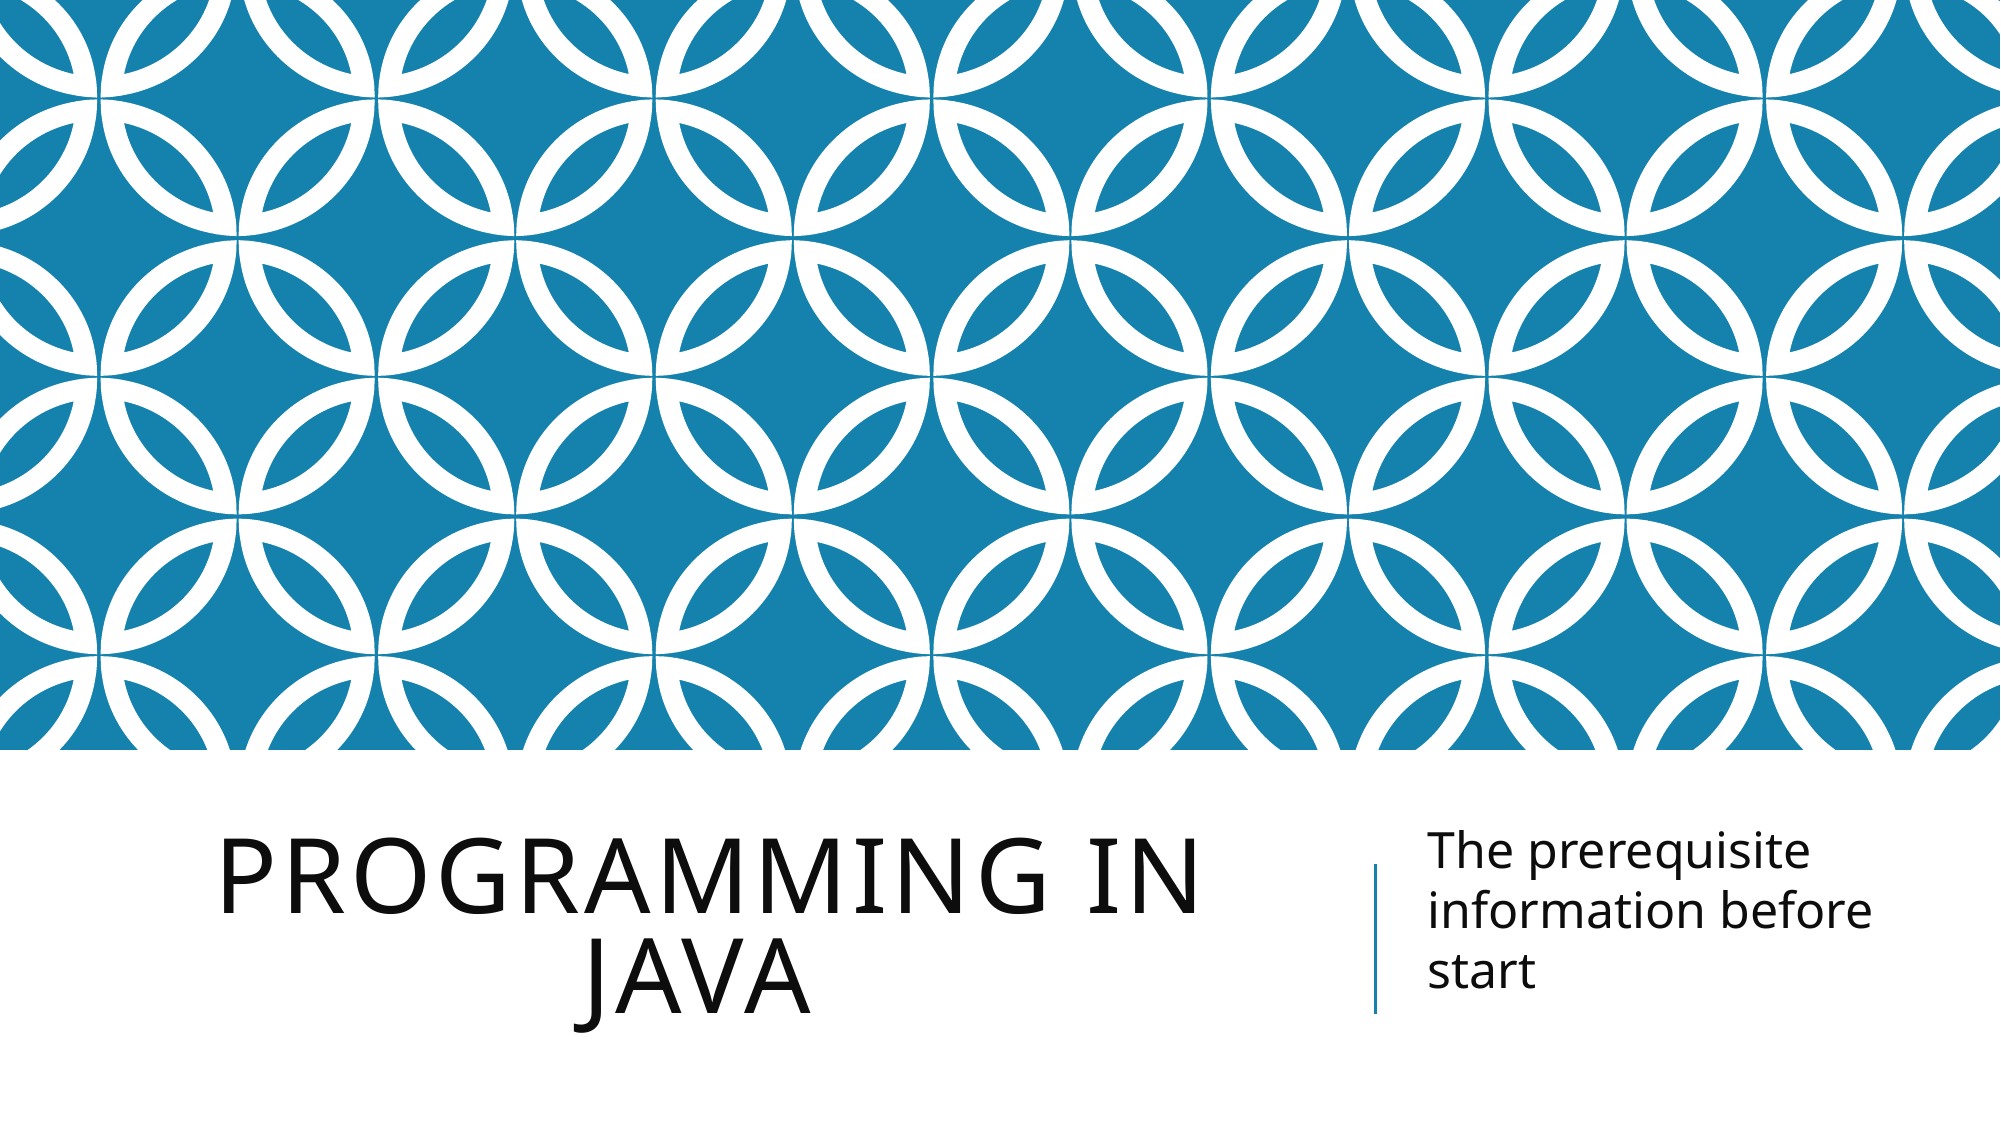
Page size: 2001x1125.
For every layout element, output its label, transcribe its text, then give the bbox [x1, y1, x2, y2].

subtitle The prerequisite information before start [1412, 813, 1938, 1054]
title Programming in java [75, 813, 1350, 1054]
